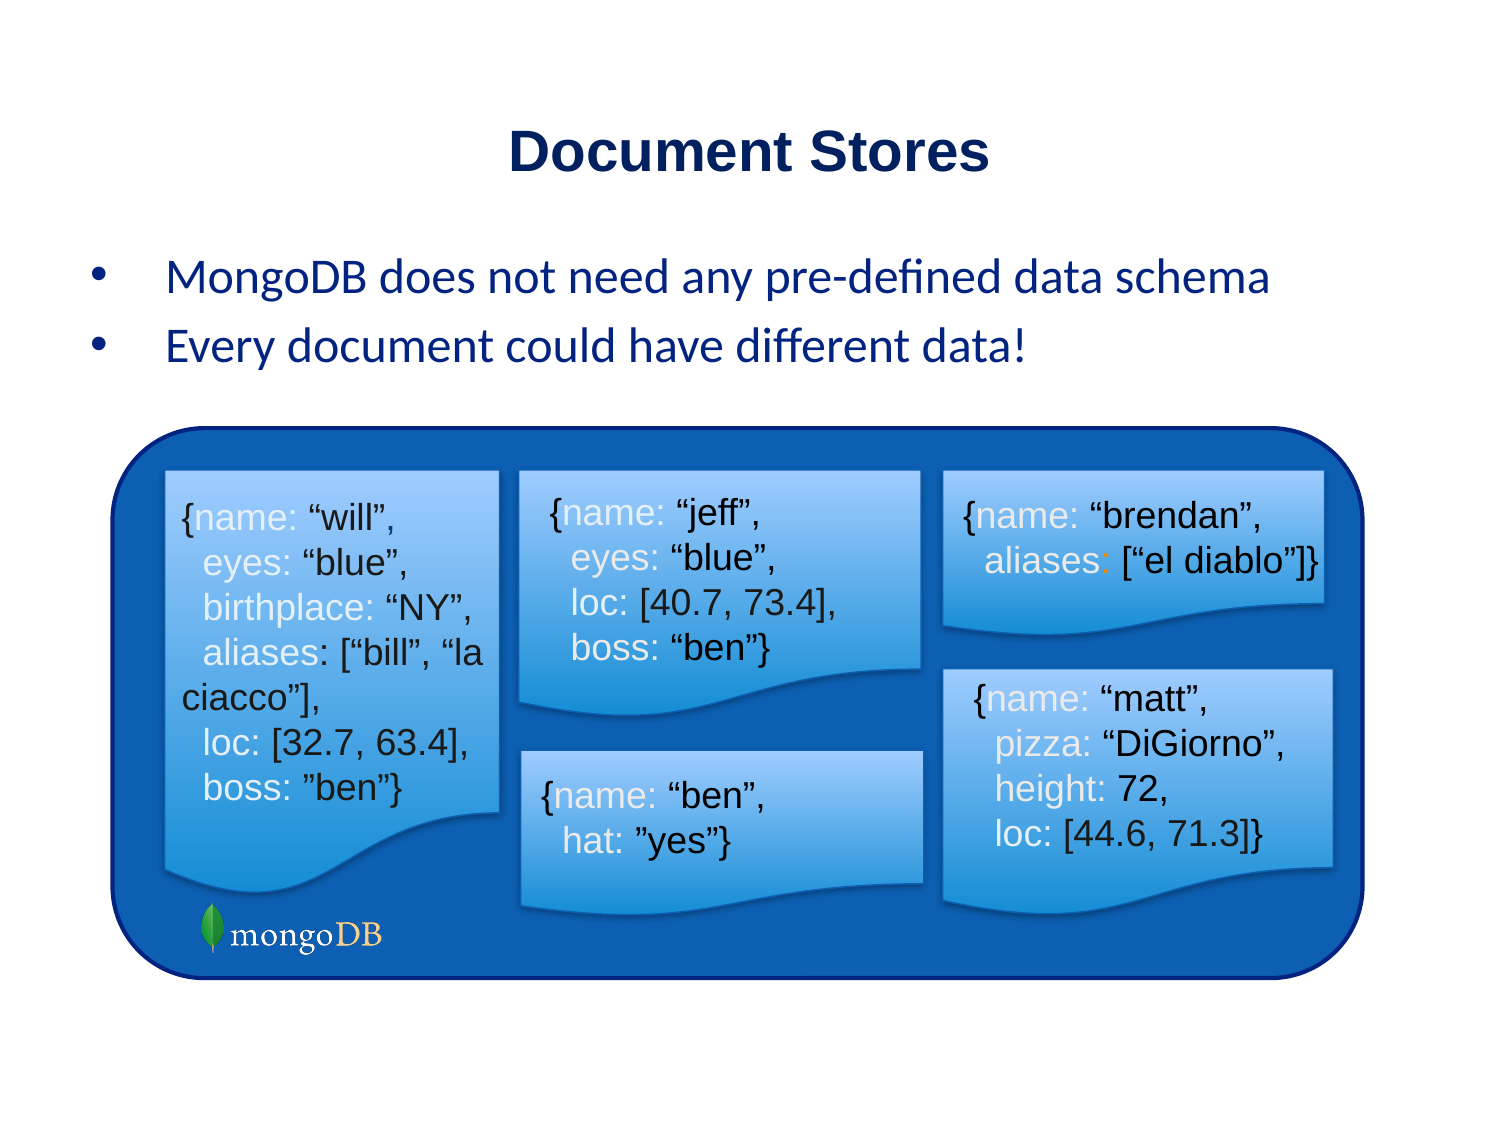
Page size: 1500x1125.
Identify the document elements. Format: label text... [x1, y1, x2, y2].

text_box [112, 427, 1363, 979]
text_box Document Stores [74, 66, 1425, 191]
list MongoDB does not need any pre-defined data schema Every document could have different data! [75, 237, 1425, 1054]
